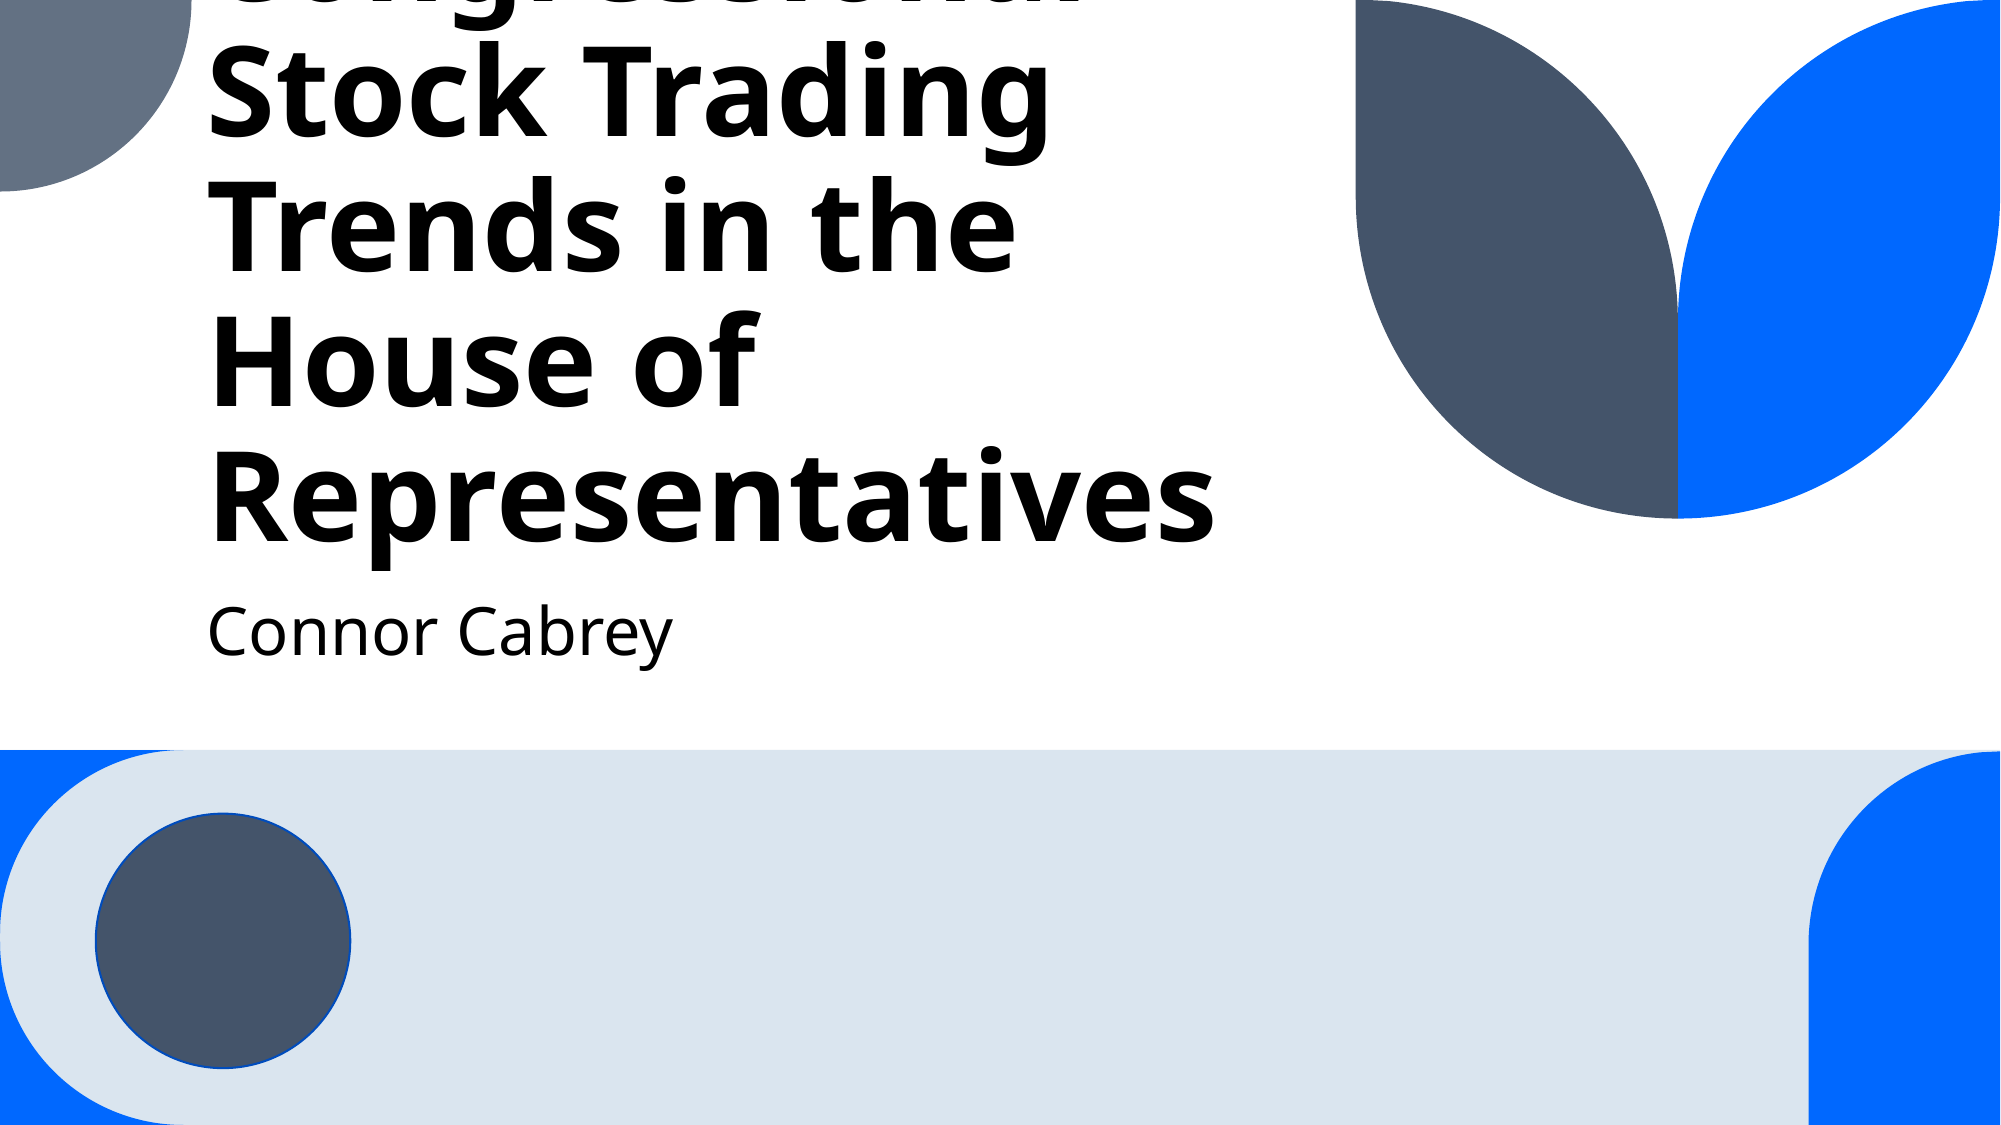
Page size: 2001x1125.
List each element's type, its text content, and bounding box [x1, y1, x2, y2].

title Congressional Stock Trading Trends in the House of Representatives [191, 184, 1356, 576]
subtitle Connor Cabrey [191, 590, 1750, 724]
